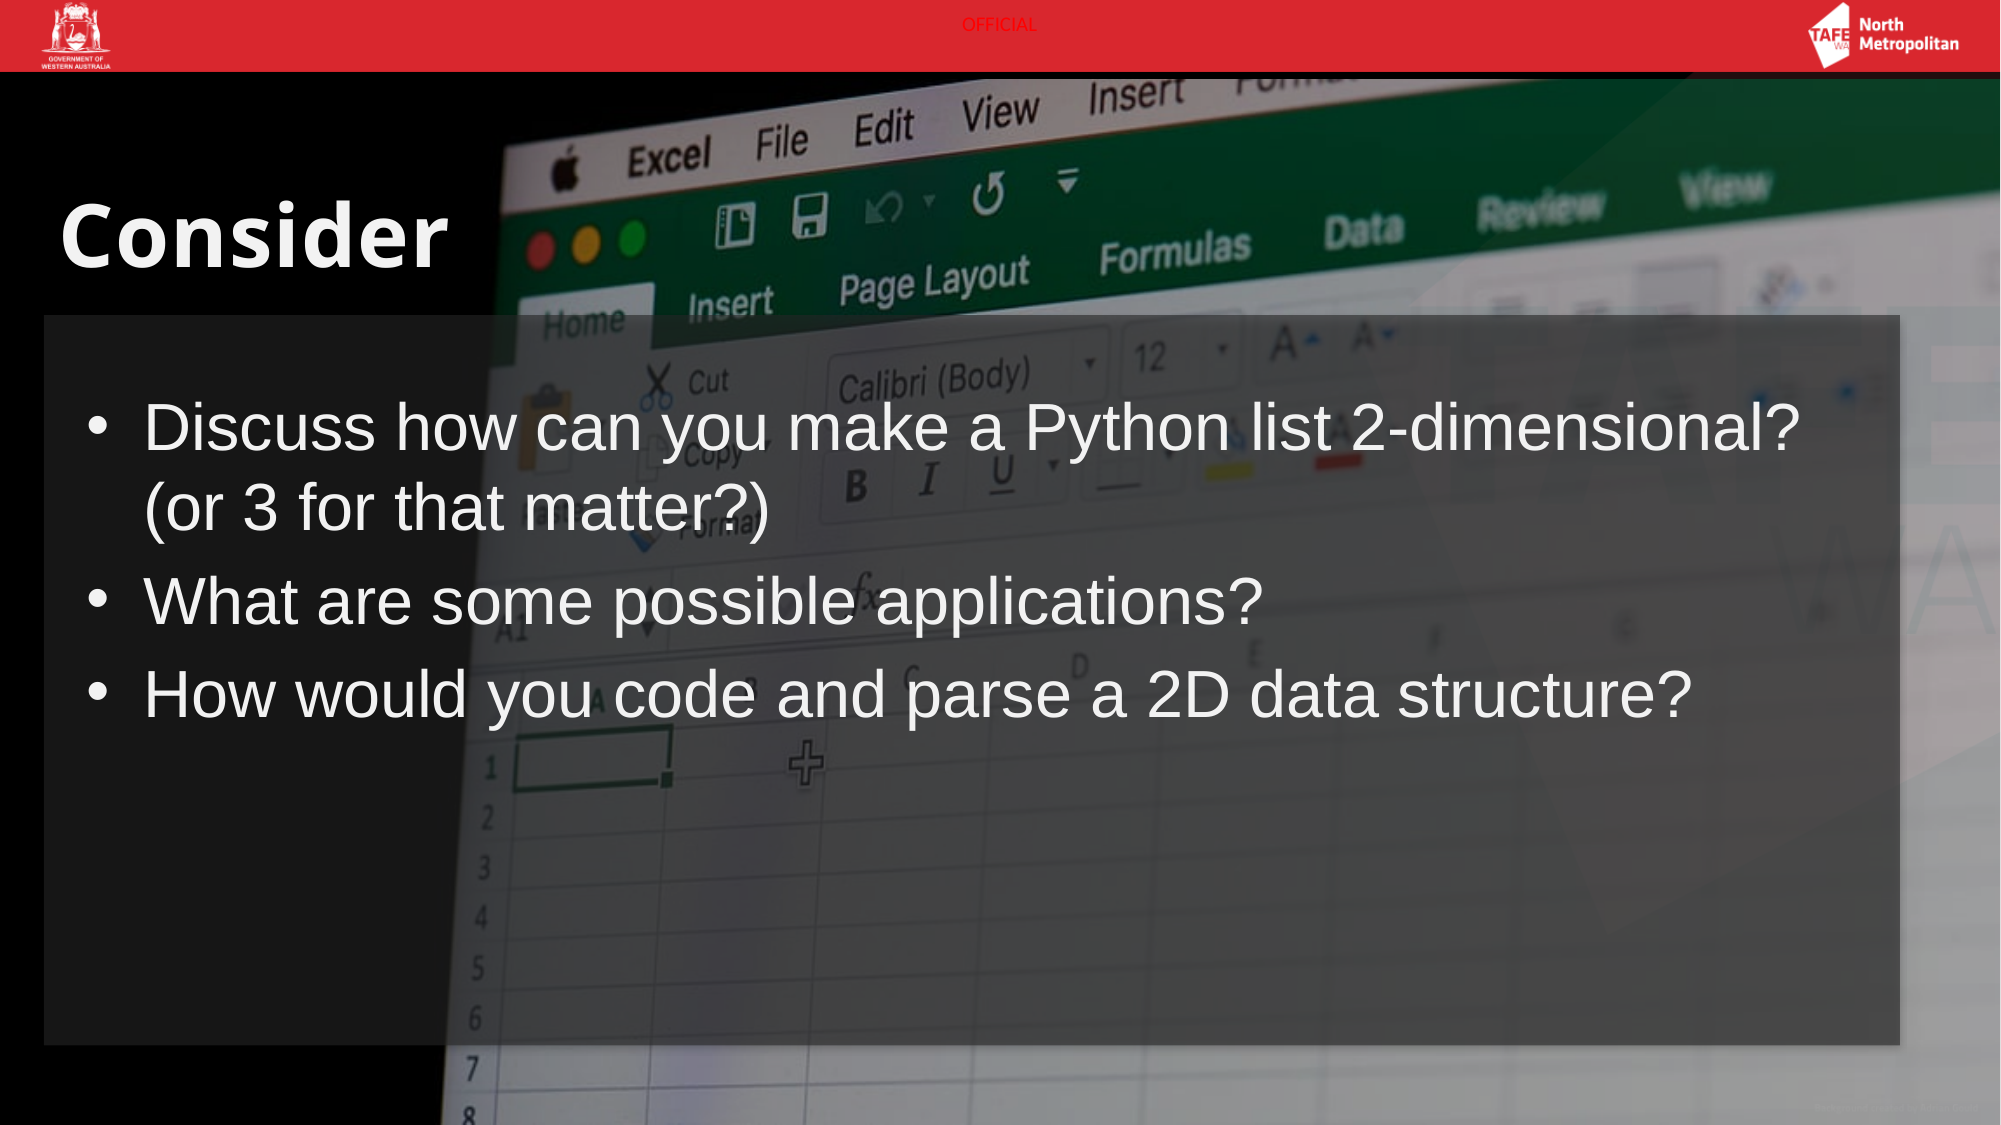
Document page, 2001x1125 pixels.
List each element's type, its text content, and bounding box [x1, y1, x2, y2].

picture [0, 0, 2001, 1125]
list Discuss how can you make a Python list 2-dimensional? (or 3 for that matter?) What are some possible applications? How would you code and parse a 2D data structure? [71, 376, 430, 1125]
title Consider [43, 150, 429, 315]
text_box [43, 315, 429, 1046]
